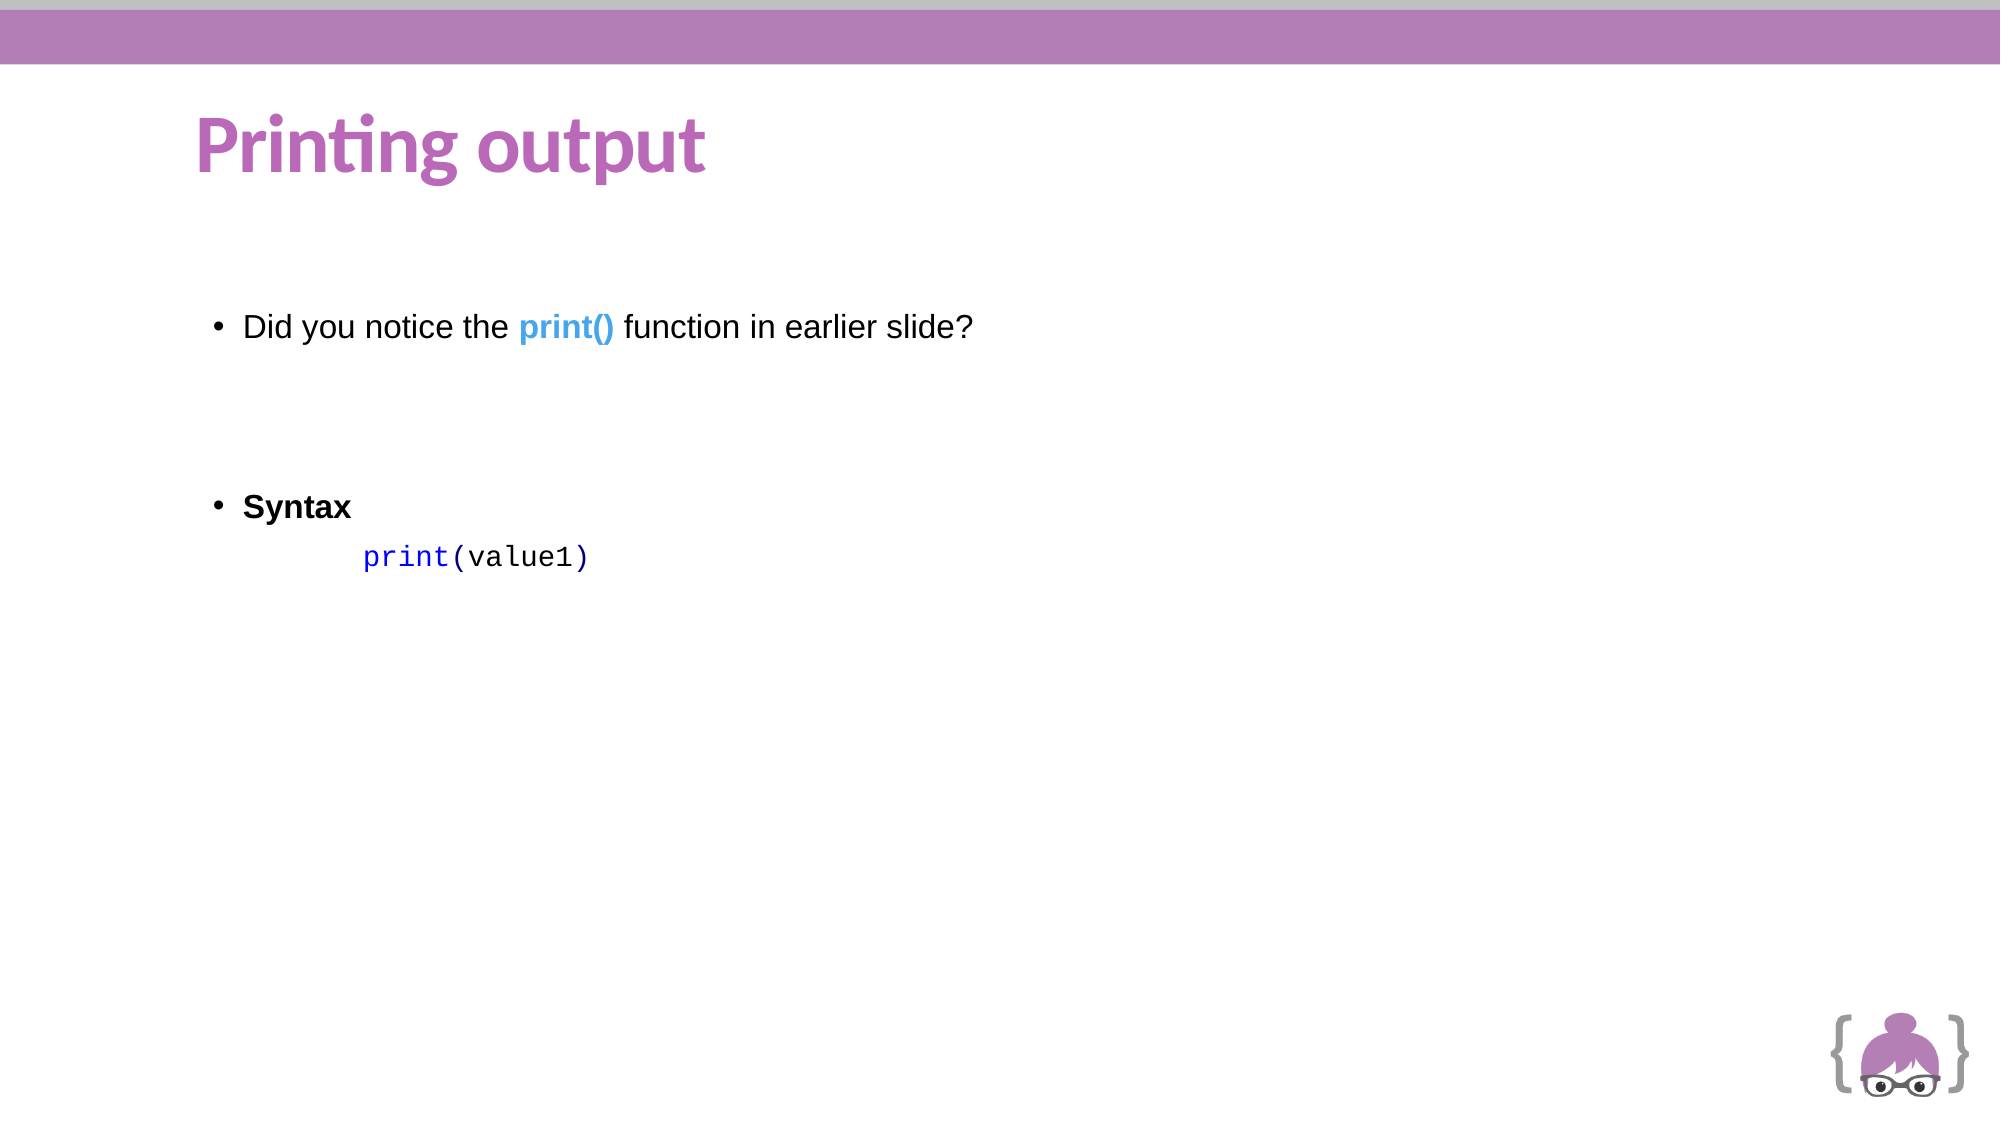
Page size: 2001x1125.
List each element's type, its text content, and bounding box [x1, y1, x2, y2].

title Printing output [180, 64, 1830, 198]
picture [1830, 1012, 1969, 1098]
list Did you notice the print() function in earlier slide? Syntax print(value1) [180, 302, 1830, 965]
